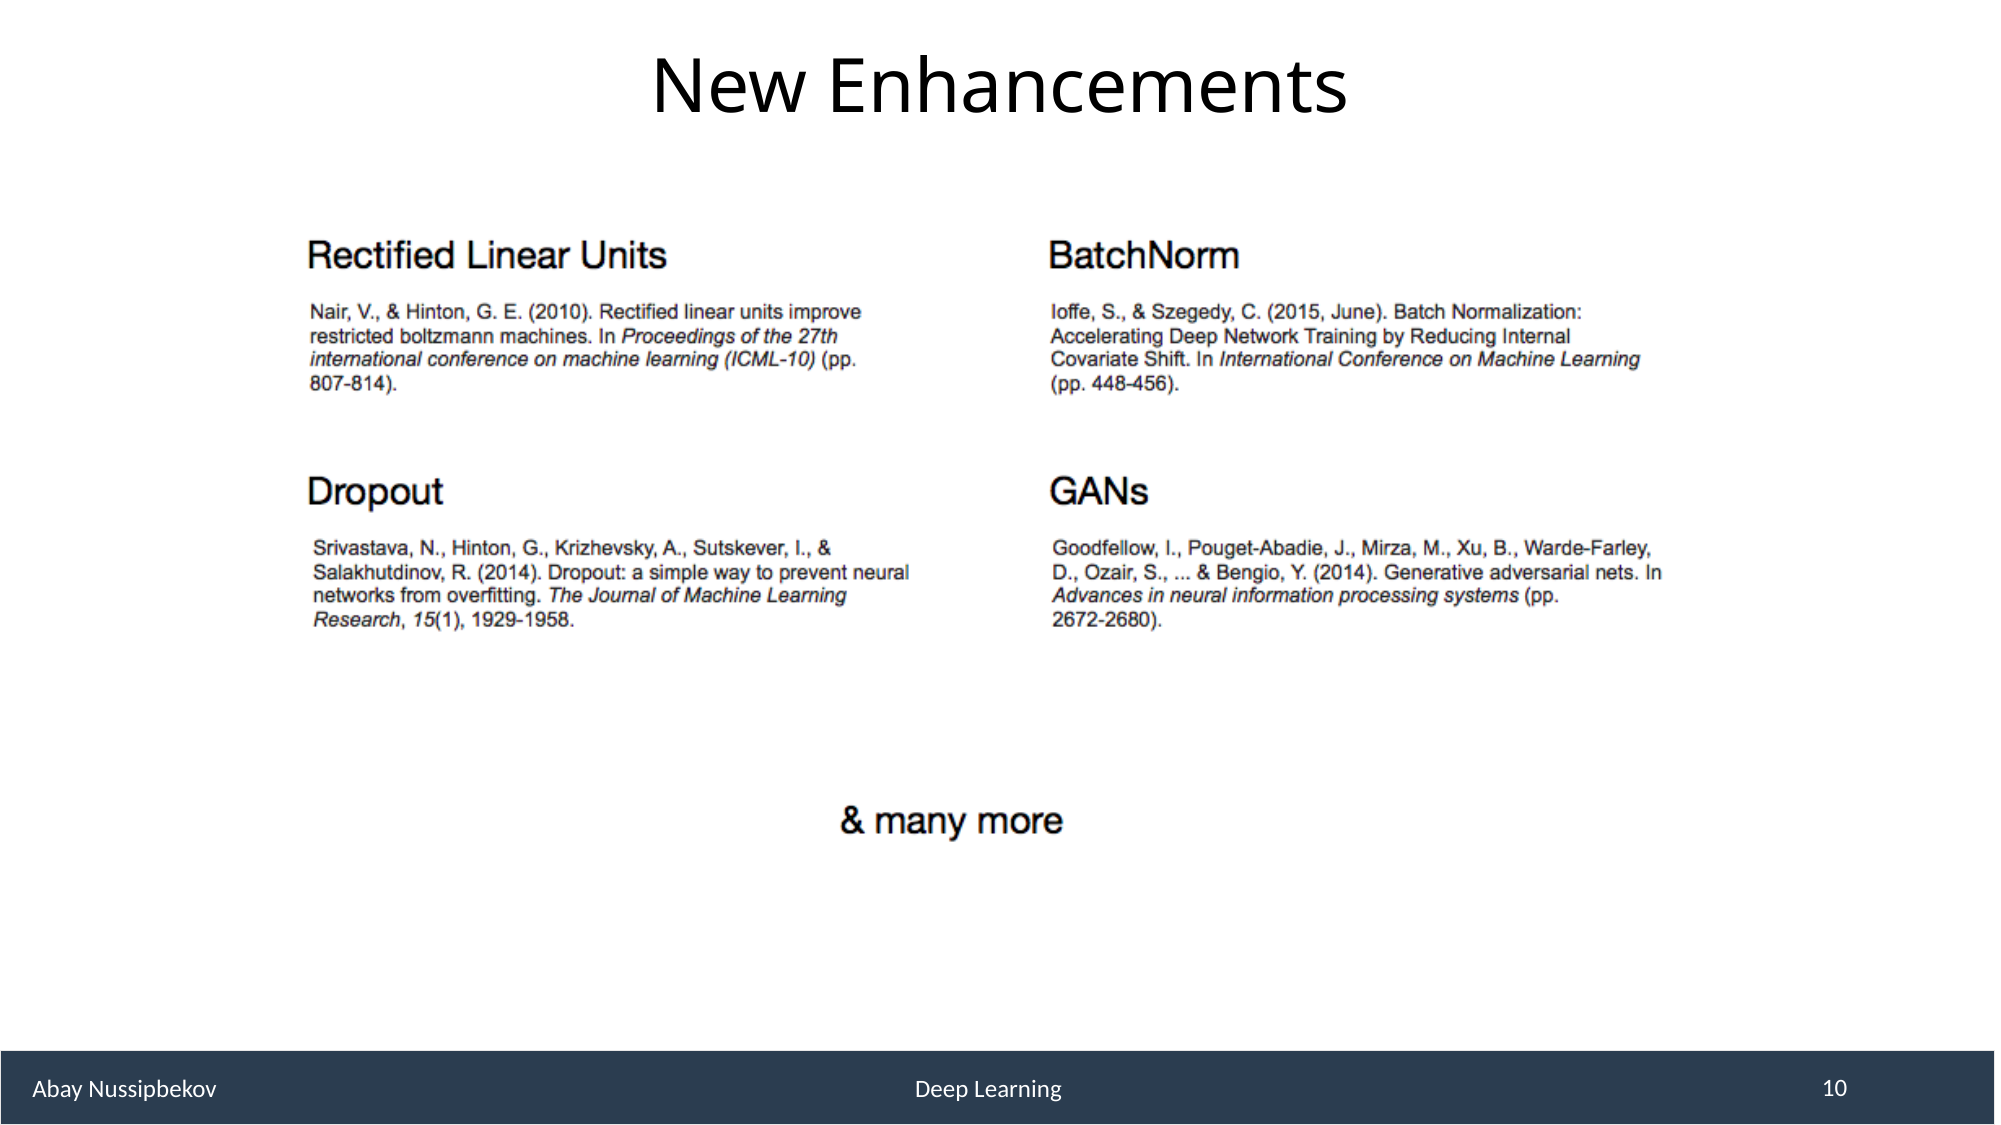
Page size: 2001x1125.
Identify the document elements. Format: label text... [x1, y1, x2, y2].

title New Enhancements [137, 38, 1863, 138]
footer Abay Nussipbekov Deep Learning [0, 1050, 1995, 1125]
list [284, 210, 1716, 925]
slide_number 10 [1412, 1056, 1863, 1117]
